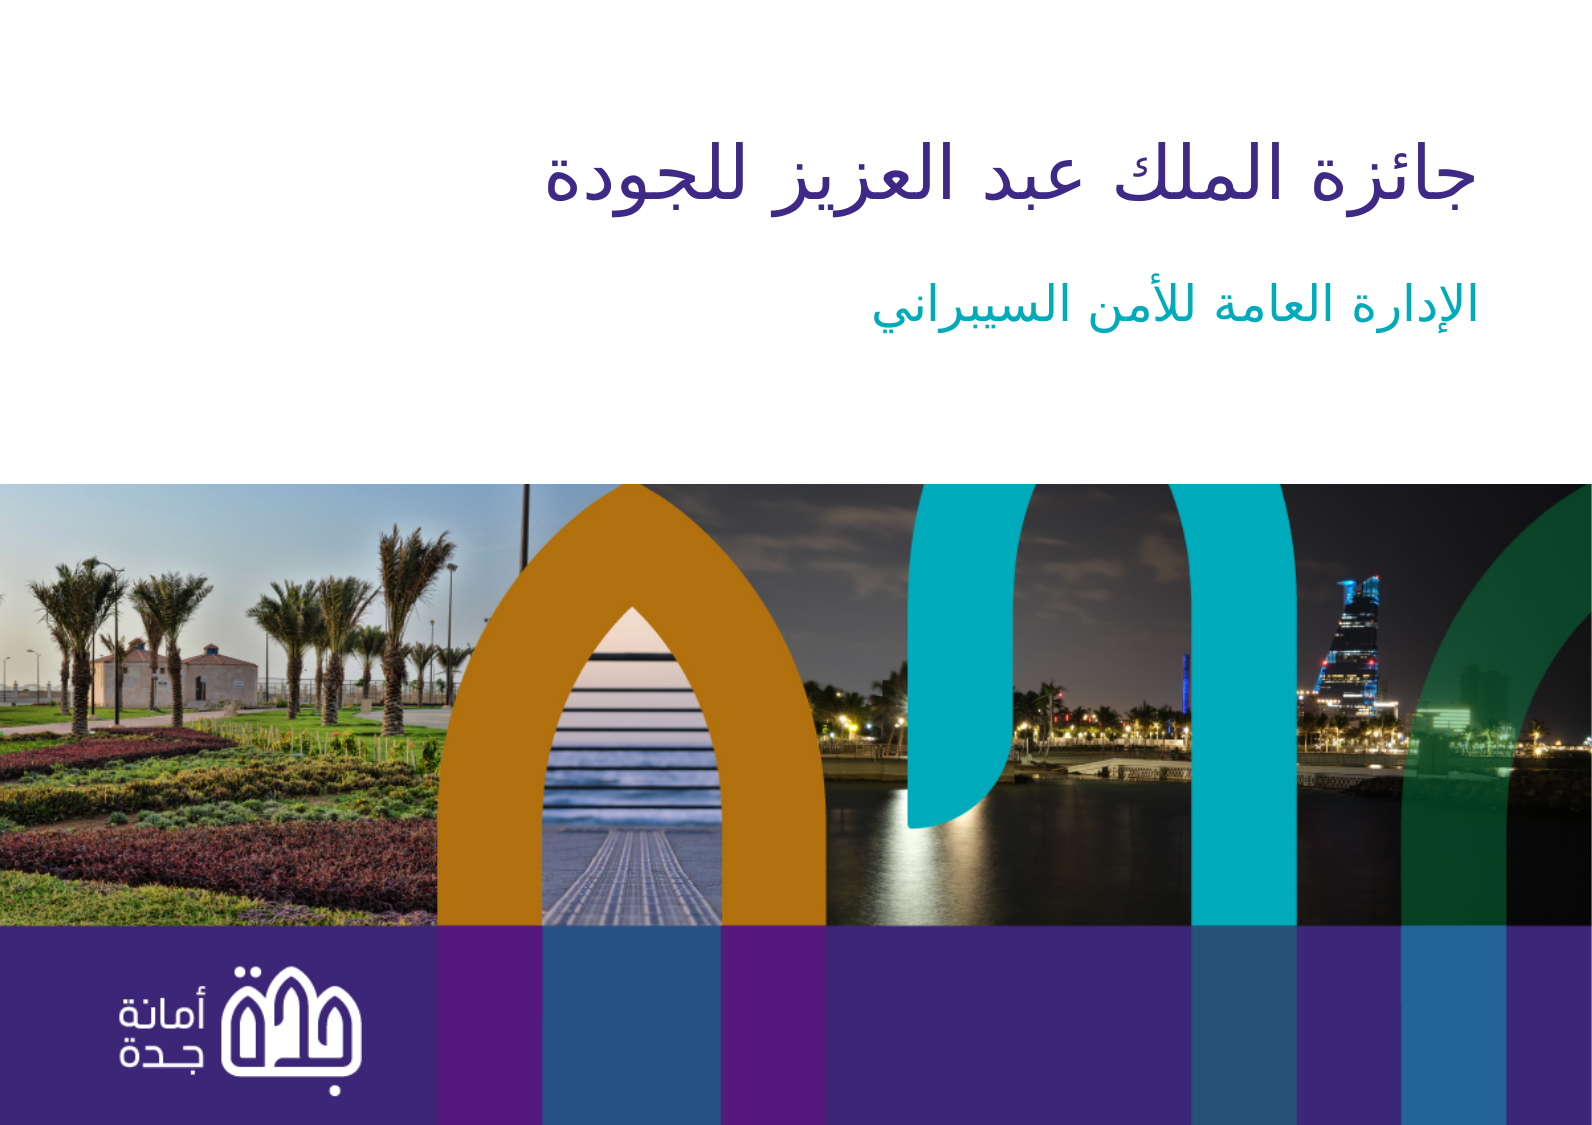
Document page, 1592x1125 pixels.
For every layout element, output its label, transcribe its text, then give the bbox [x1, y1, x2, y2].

picture [0, 484, 1592, 1125]
list جائزة الملك عبد العزيز للجودة [84, 117, 1496, 235]
list الإدارة العامة للأمن السيبراني [84, 235, 1496, 317]
